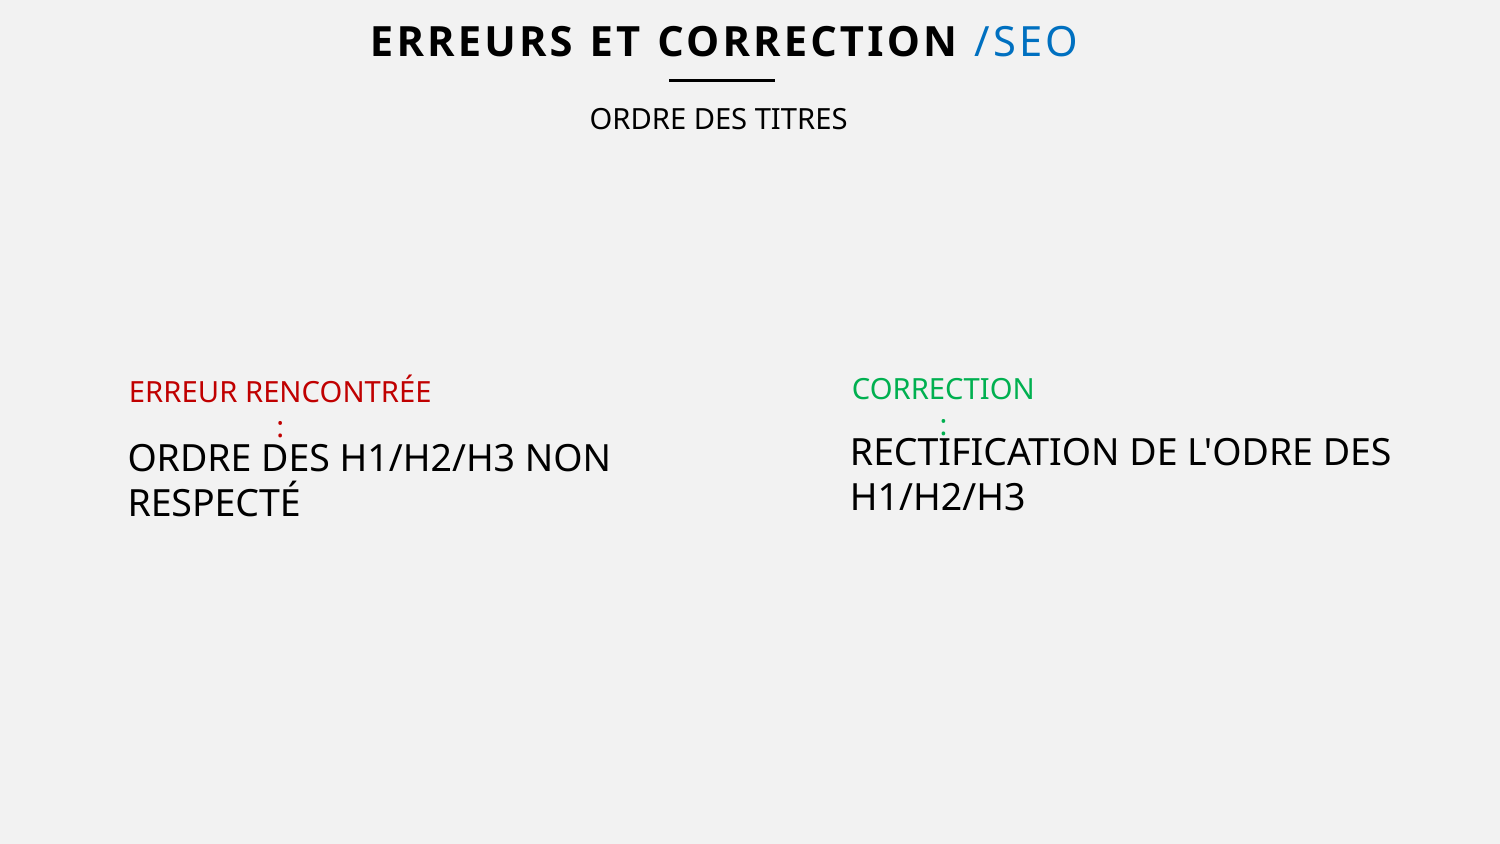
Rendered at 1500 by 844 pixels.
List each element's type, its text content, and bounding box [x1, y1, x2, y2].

text_box ERREUR RENCONTRÉE : [112, 358, 448, 426]
text_box ORDRE DES H1/H2/H3 NON RESPECTÉ [112, 426, 640, 532]
text_box CORRECTION: [835, 355, 1052, 420]
title ERREURS ET CORRECTION /SEO [327, 0, 1121, 127]
text_box ORDRE DES TITRES [418, 85, 1027, 155]
text_box RECTIFICATION DE L'ODRE DES H1/H2/H3 [835, 420, 1428, 526]
